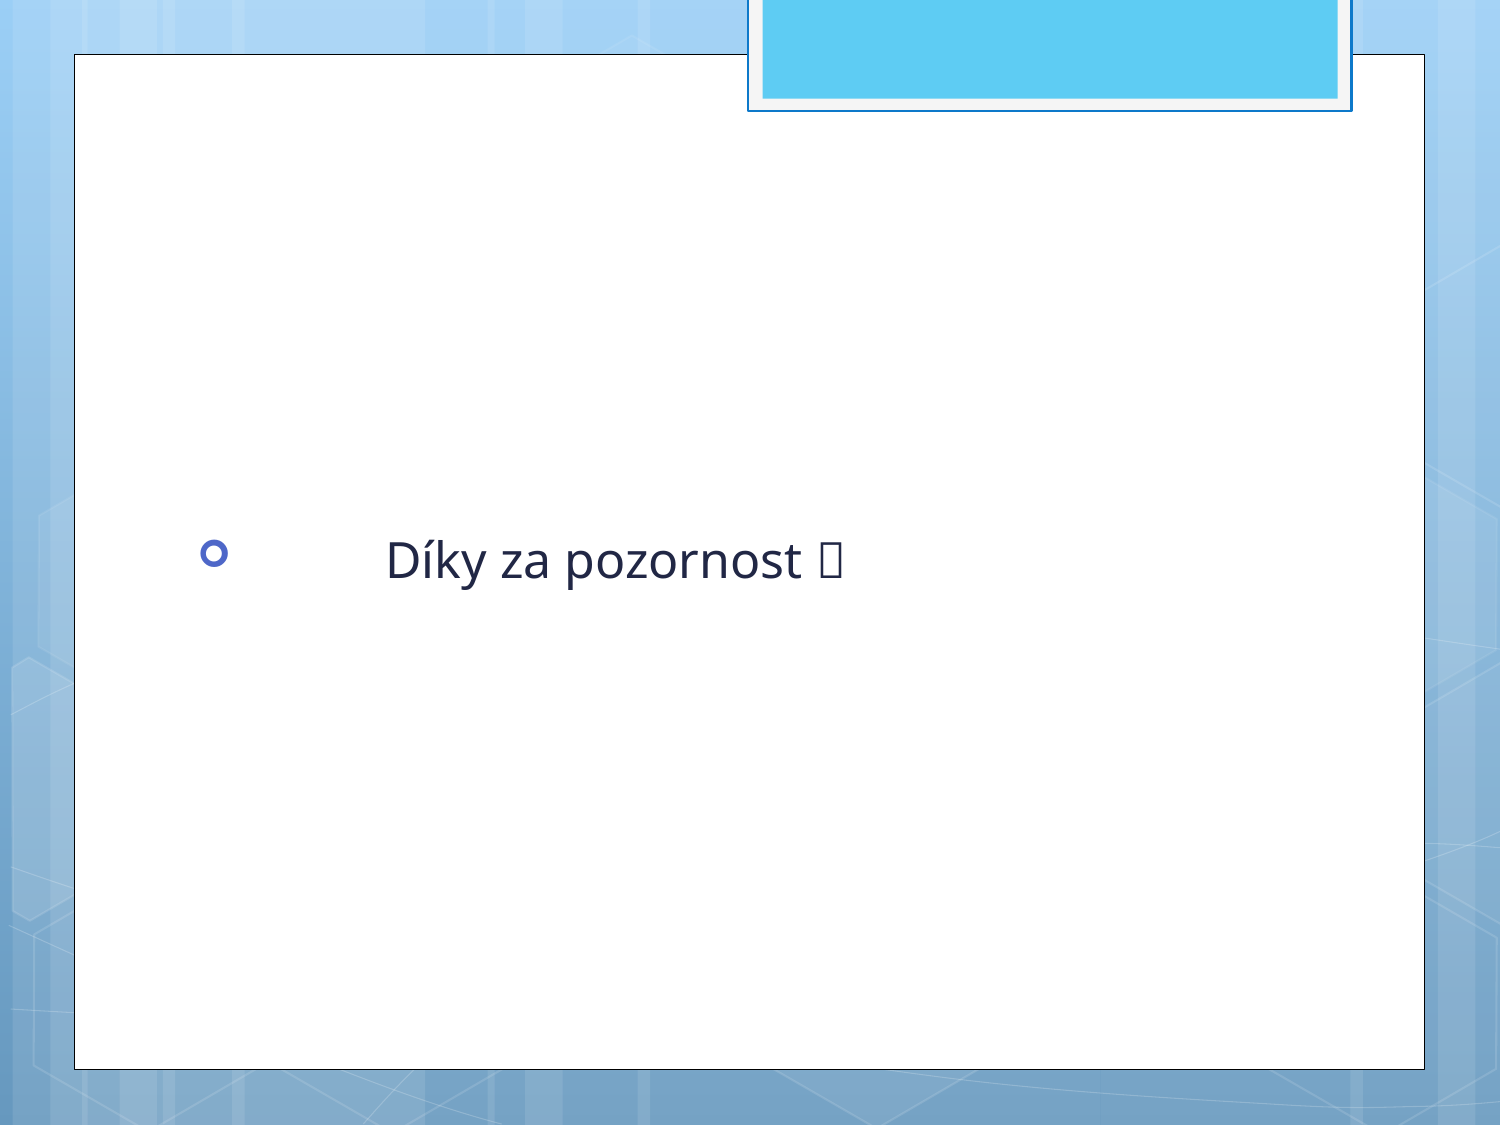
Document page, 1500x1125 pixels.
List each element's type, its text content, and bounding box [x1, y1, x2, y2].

list Díky za pozornost  [171, 381, 1283, 957]
